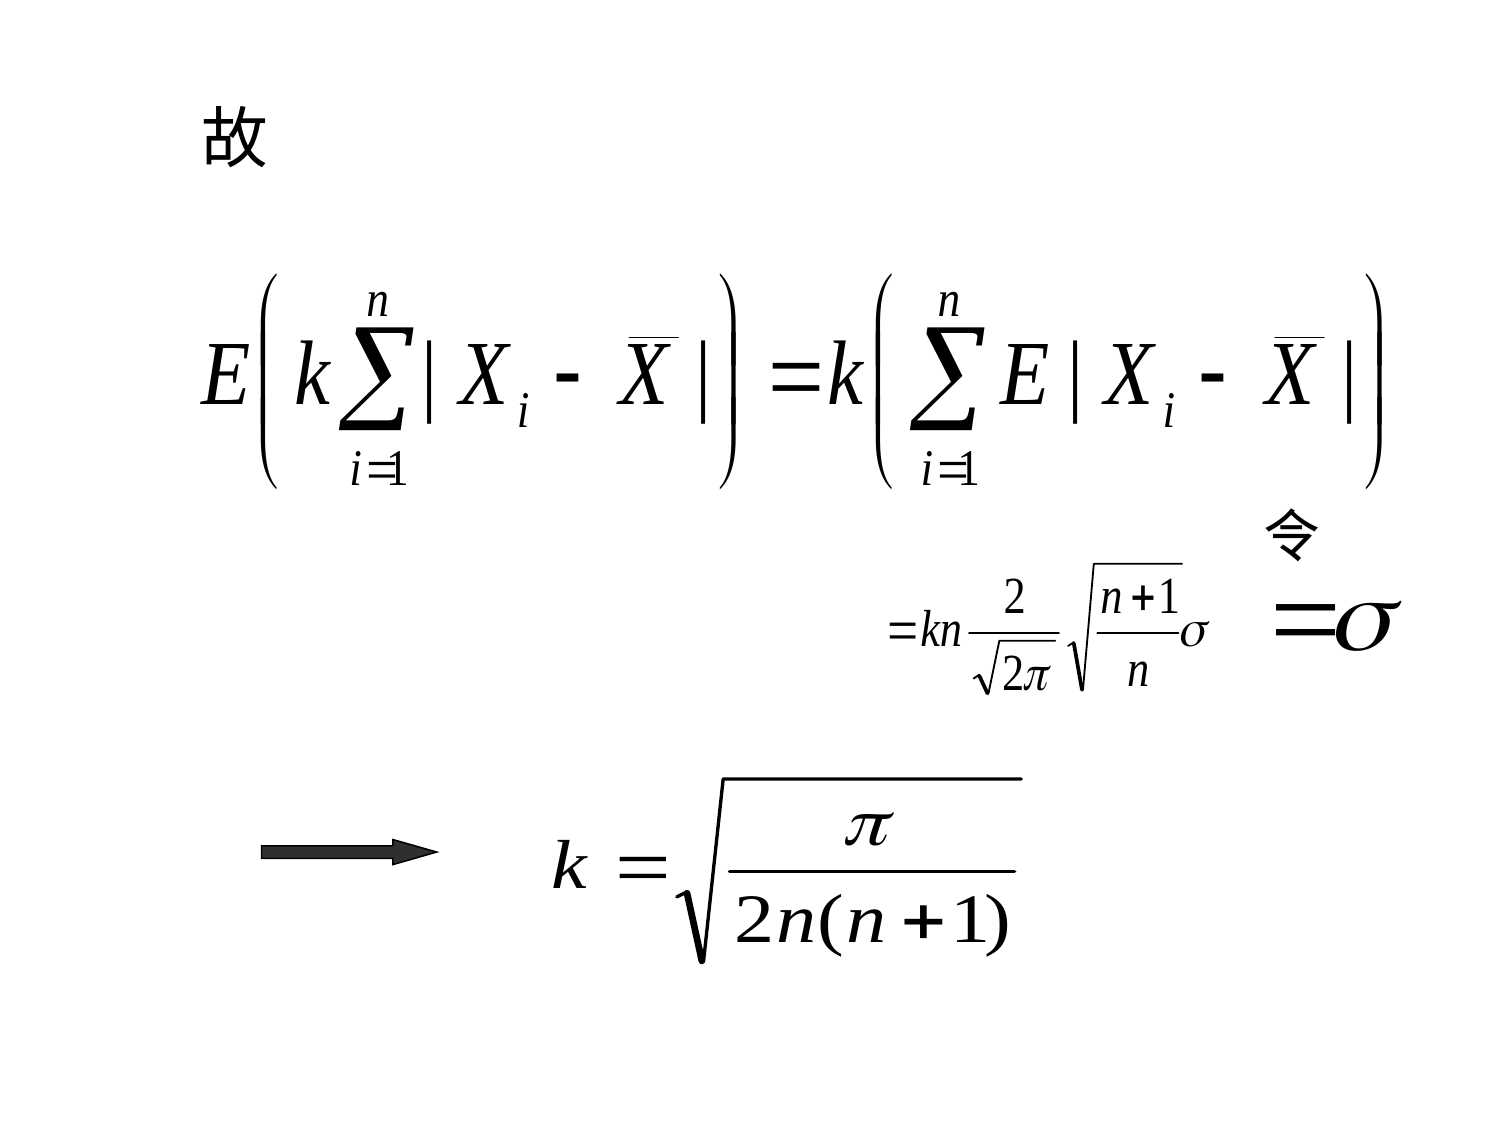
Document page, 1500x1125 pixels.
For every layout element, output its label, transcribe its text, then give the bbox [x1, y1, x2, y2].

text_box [878, 550, 1221, 708]
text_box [194, 266, 1396, 497]
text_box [1257, 502, 1409, 661]
text_box 故 [186, 88, 284, 183]
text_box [538, 761, 1041, 976]
text_box [261, 839, 437, 865]
